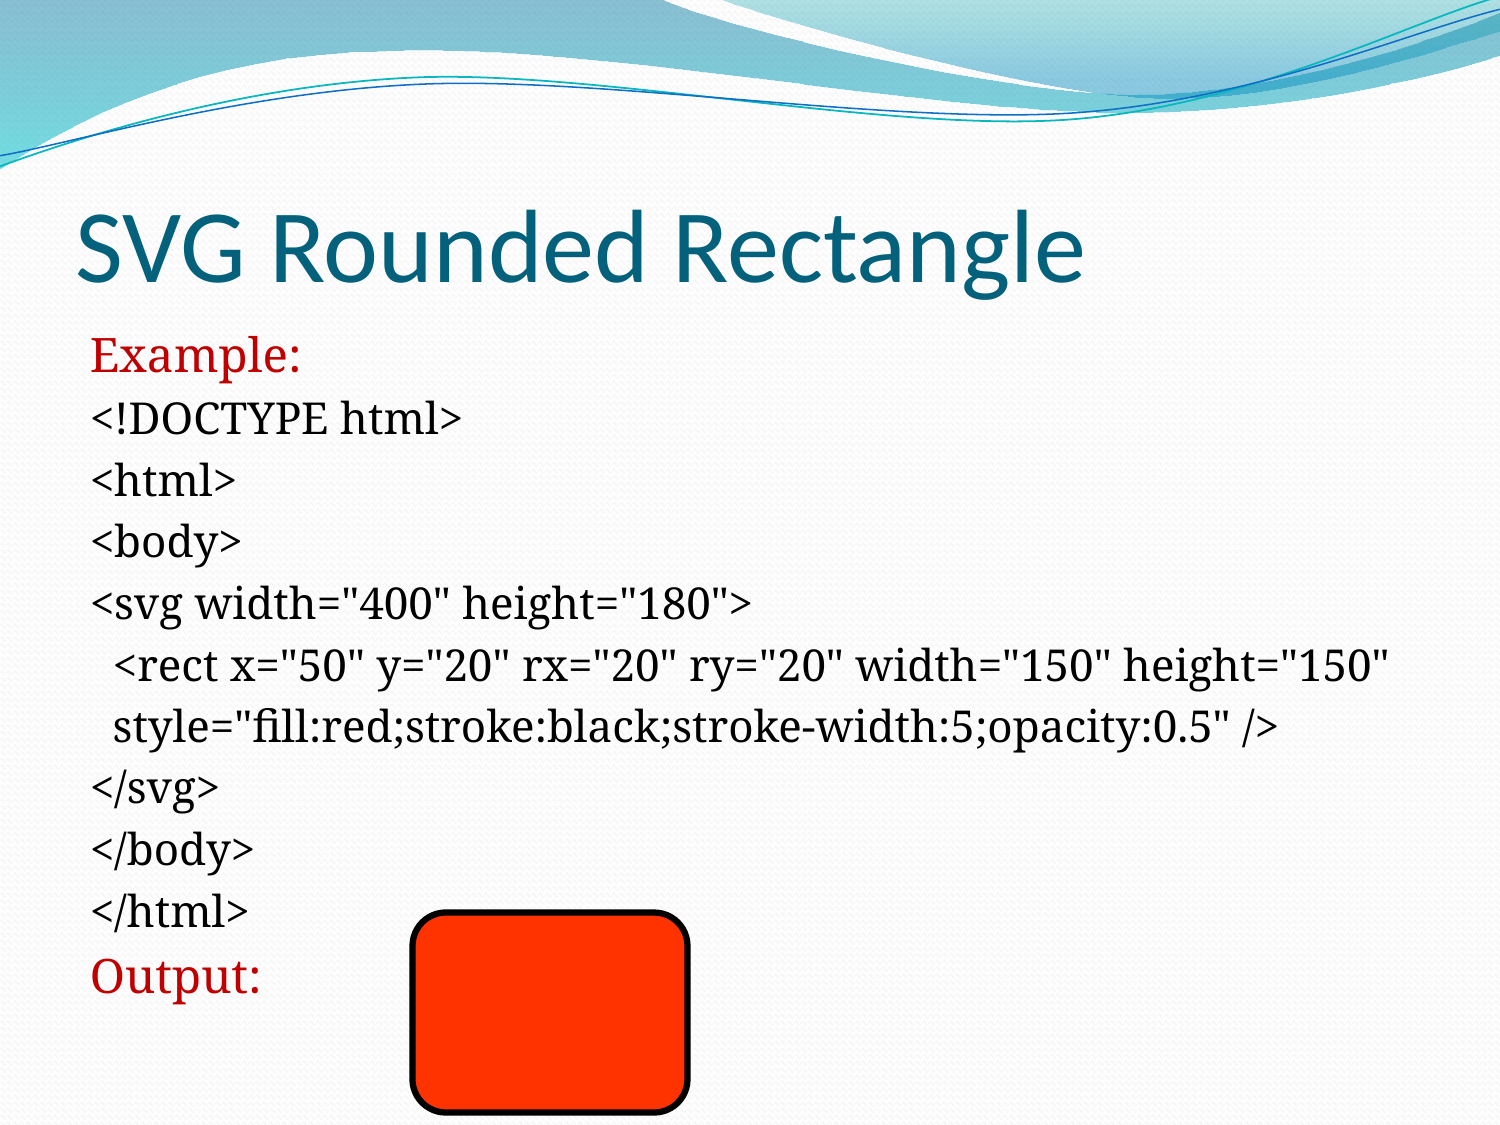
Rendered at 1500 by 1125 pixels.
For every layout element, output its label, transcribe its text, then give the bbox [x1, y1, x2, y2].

title SVG Rounded Rectangle [75, 115, 1425, 303]
list Example: <!DOCTYPE html> <html> <body> <svg width="400" height="180"> <rect x="50" y="20" rx="20" ry="20" width="150" height="150" style="fill:red;stroke:black;stroke-width:5;opacity:0.5" /> </svg> </body> </html> Output: [75, 317, 1425, 1038]
text_box [410, 910, 690, 1115]
